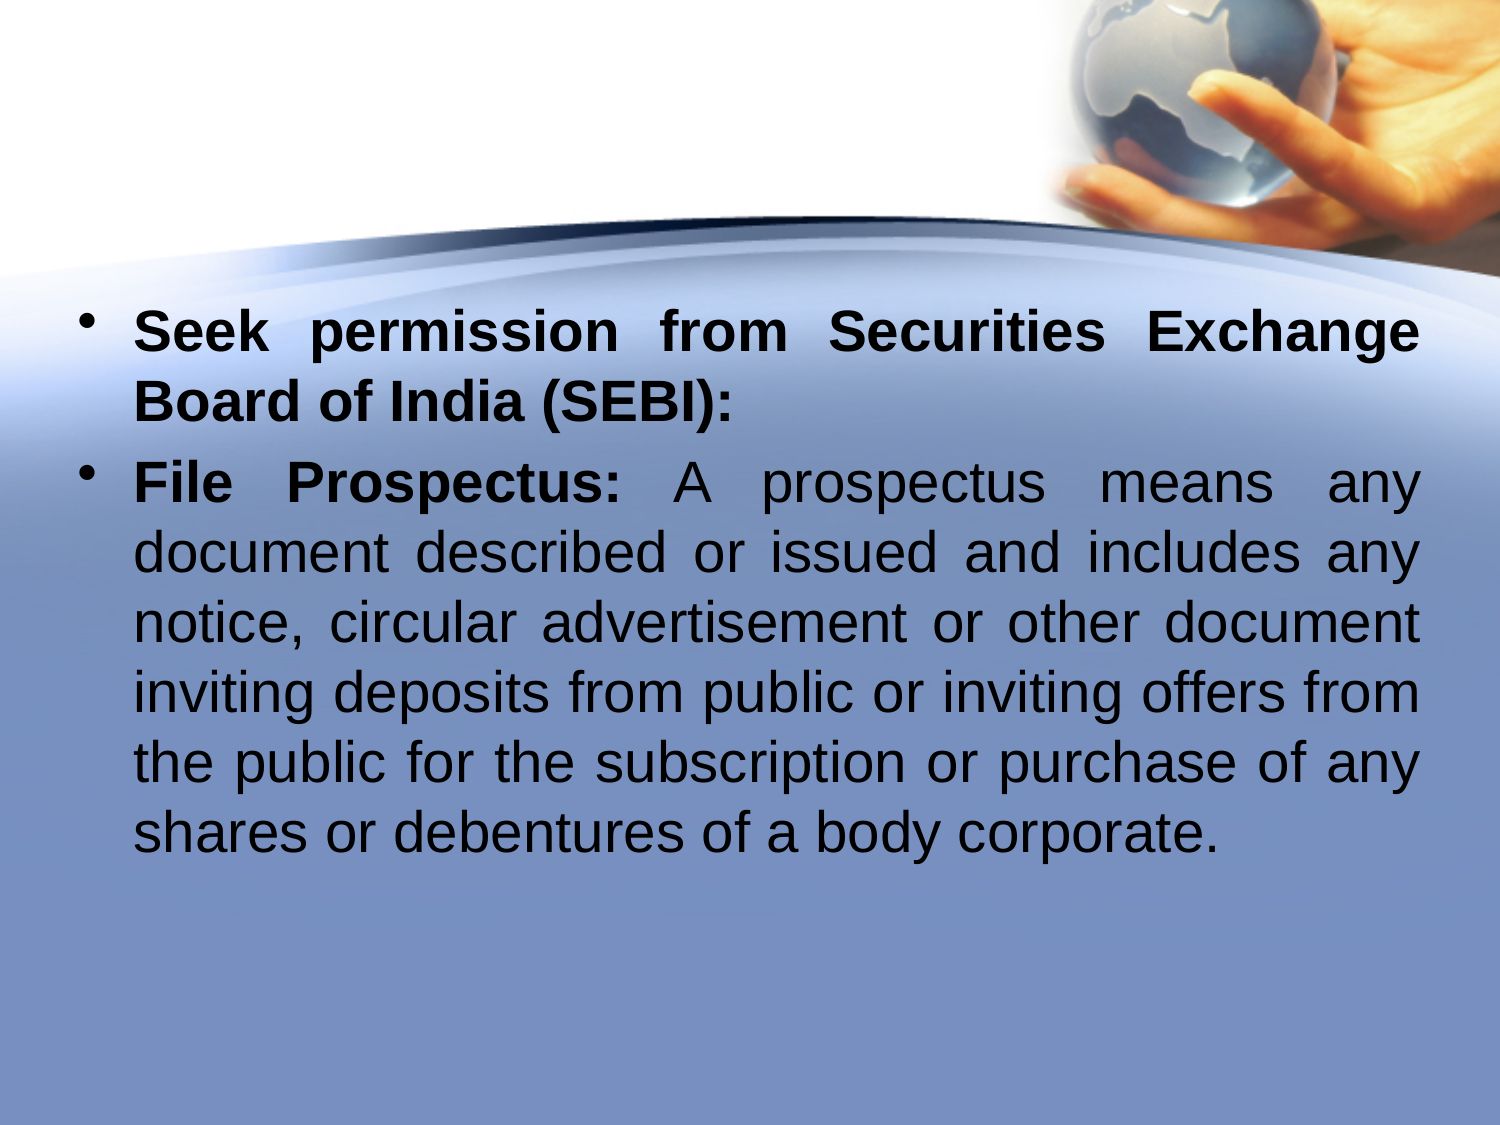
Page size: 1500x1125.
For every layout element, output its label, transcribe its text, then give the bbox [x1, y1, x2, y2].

picture [0, 0, 1500, 1125]
list Seek permission from Securities Exchange Board of India (SEBI): File Prospectus: A prospectus means any document described or issued and includes any notice, circular advertisement or other document inviting deposits from public or inviting offers from the public for the subscription or purchase of any shares or debentures of a body corporate. [62, 285, 1438, 1023]
